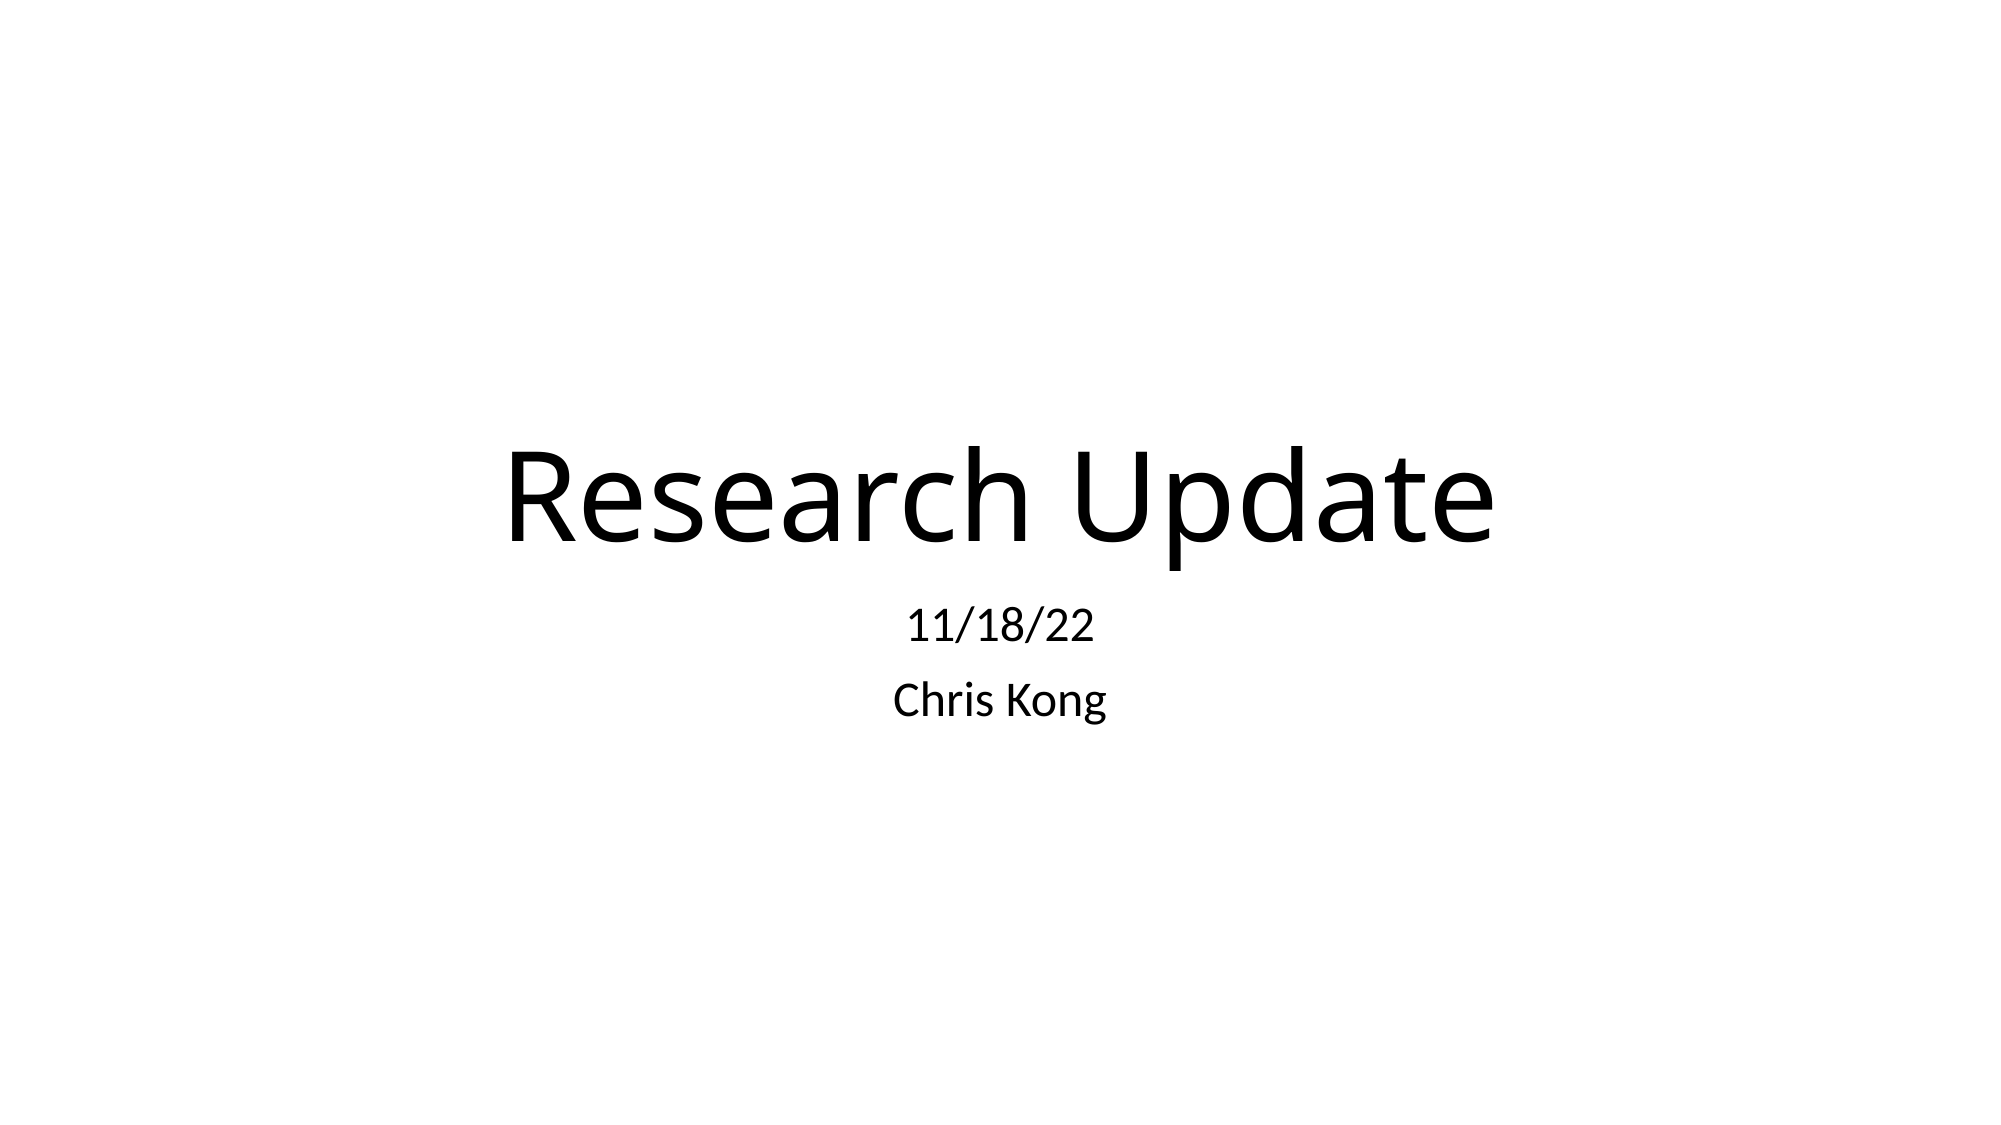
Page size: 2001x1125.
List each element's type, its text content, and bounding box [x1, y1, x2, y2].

subtitle 11/18/22 Chris Kong [249, 590, 1750, 863]
title Research Update [249, 184, 1750, 576]
